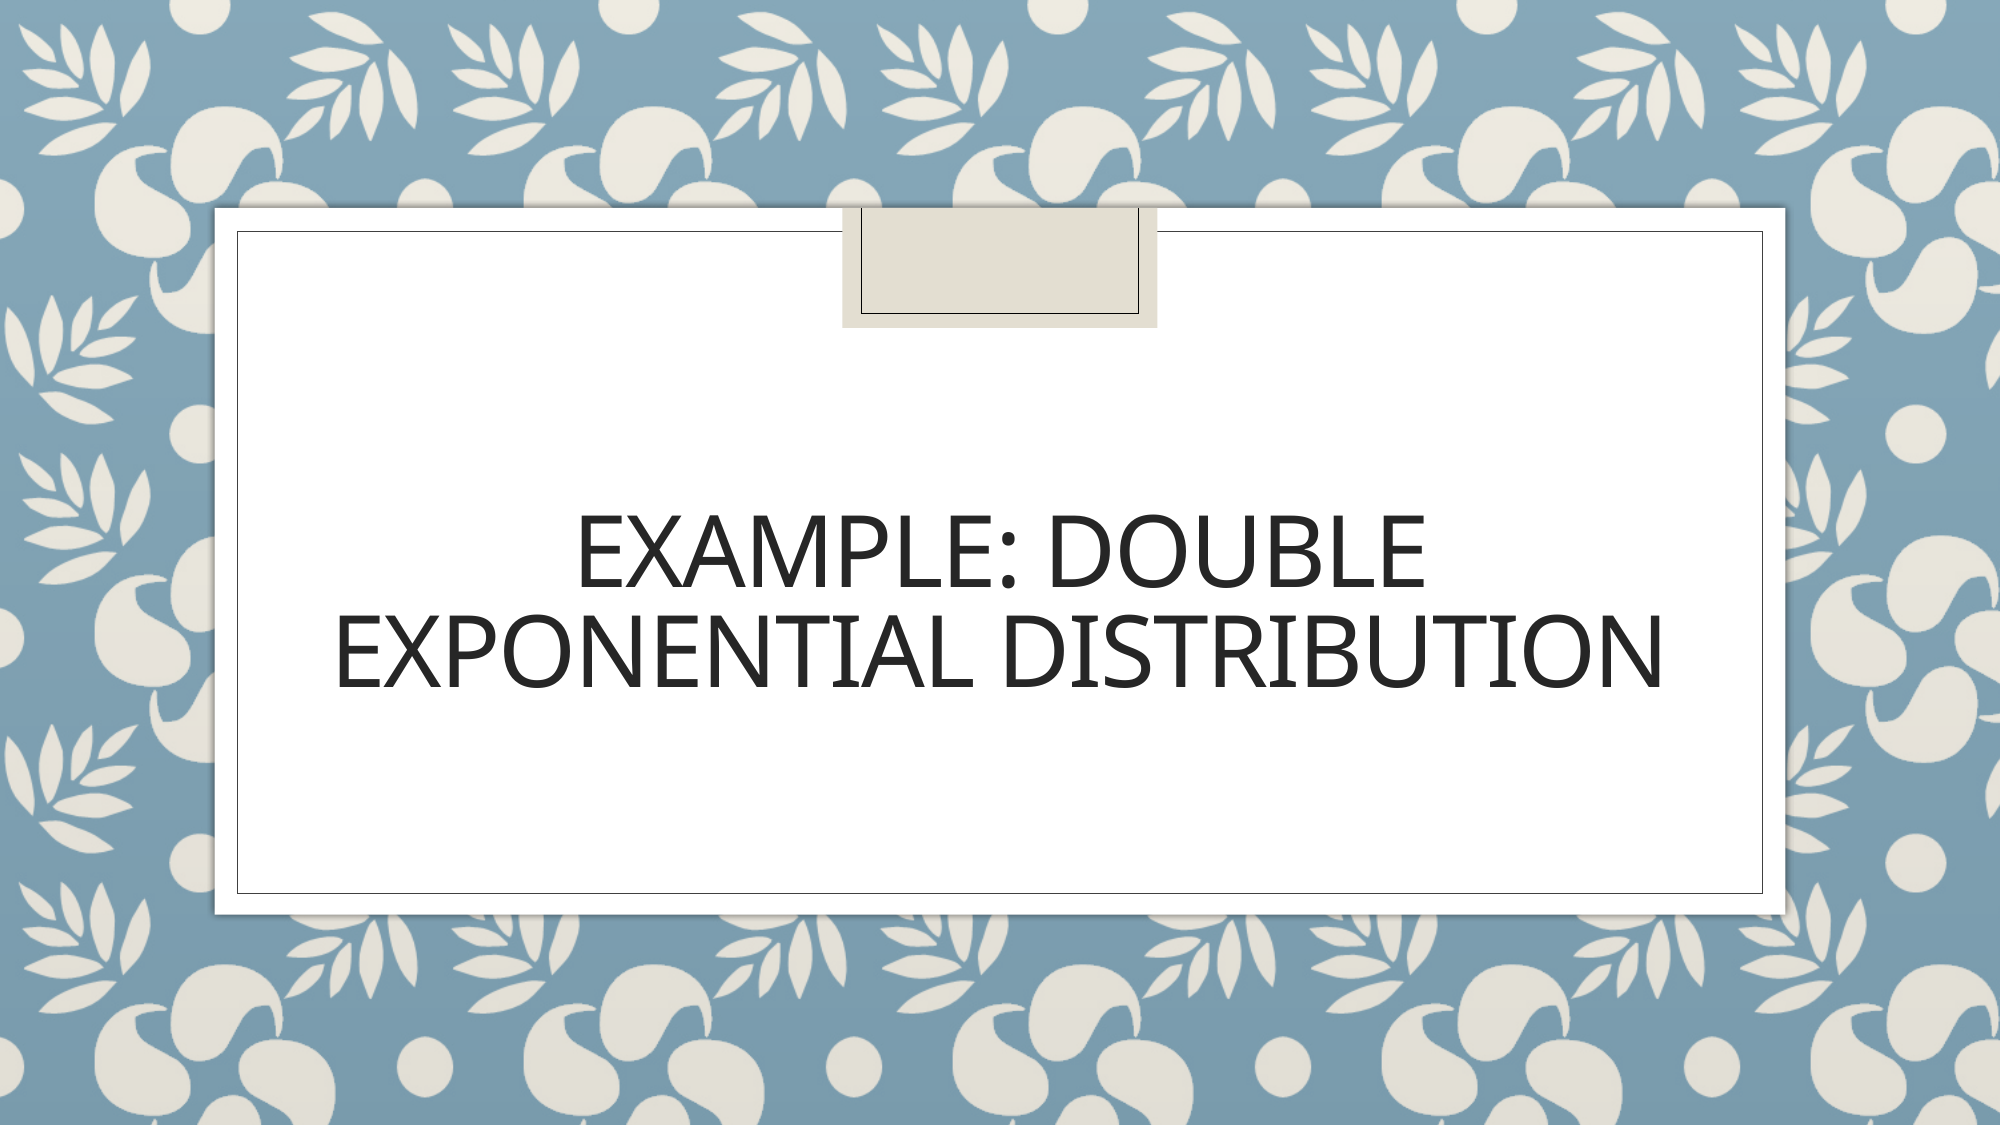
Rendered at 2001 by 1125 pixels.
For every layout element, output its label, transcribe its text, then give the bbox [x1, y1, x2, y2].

title Example: Double Exponential distribution [256, 395, 1745, 820]
